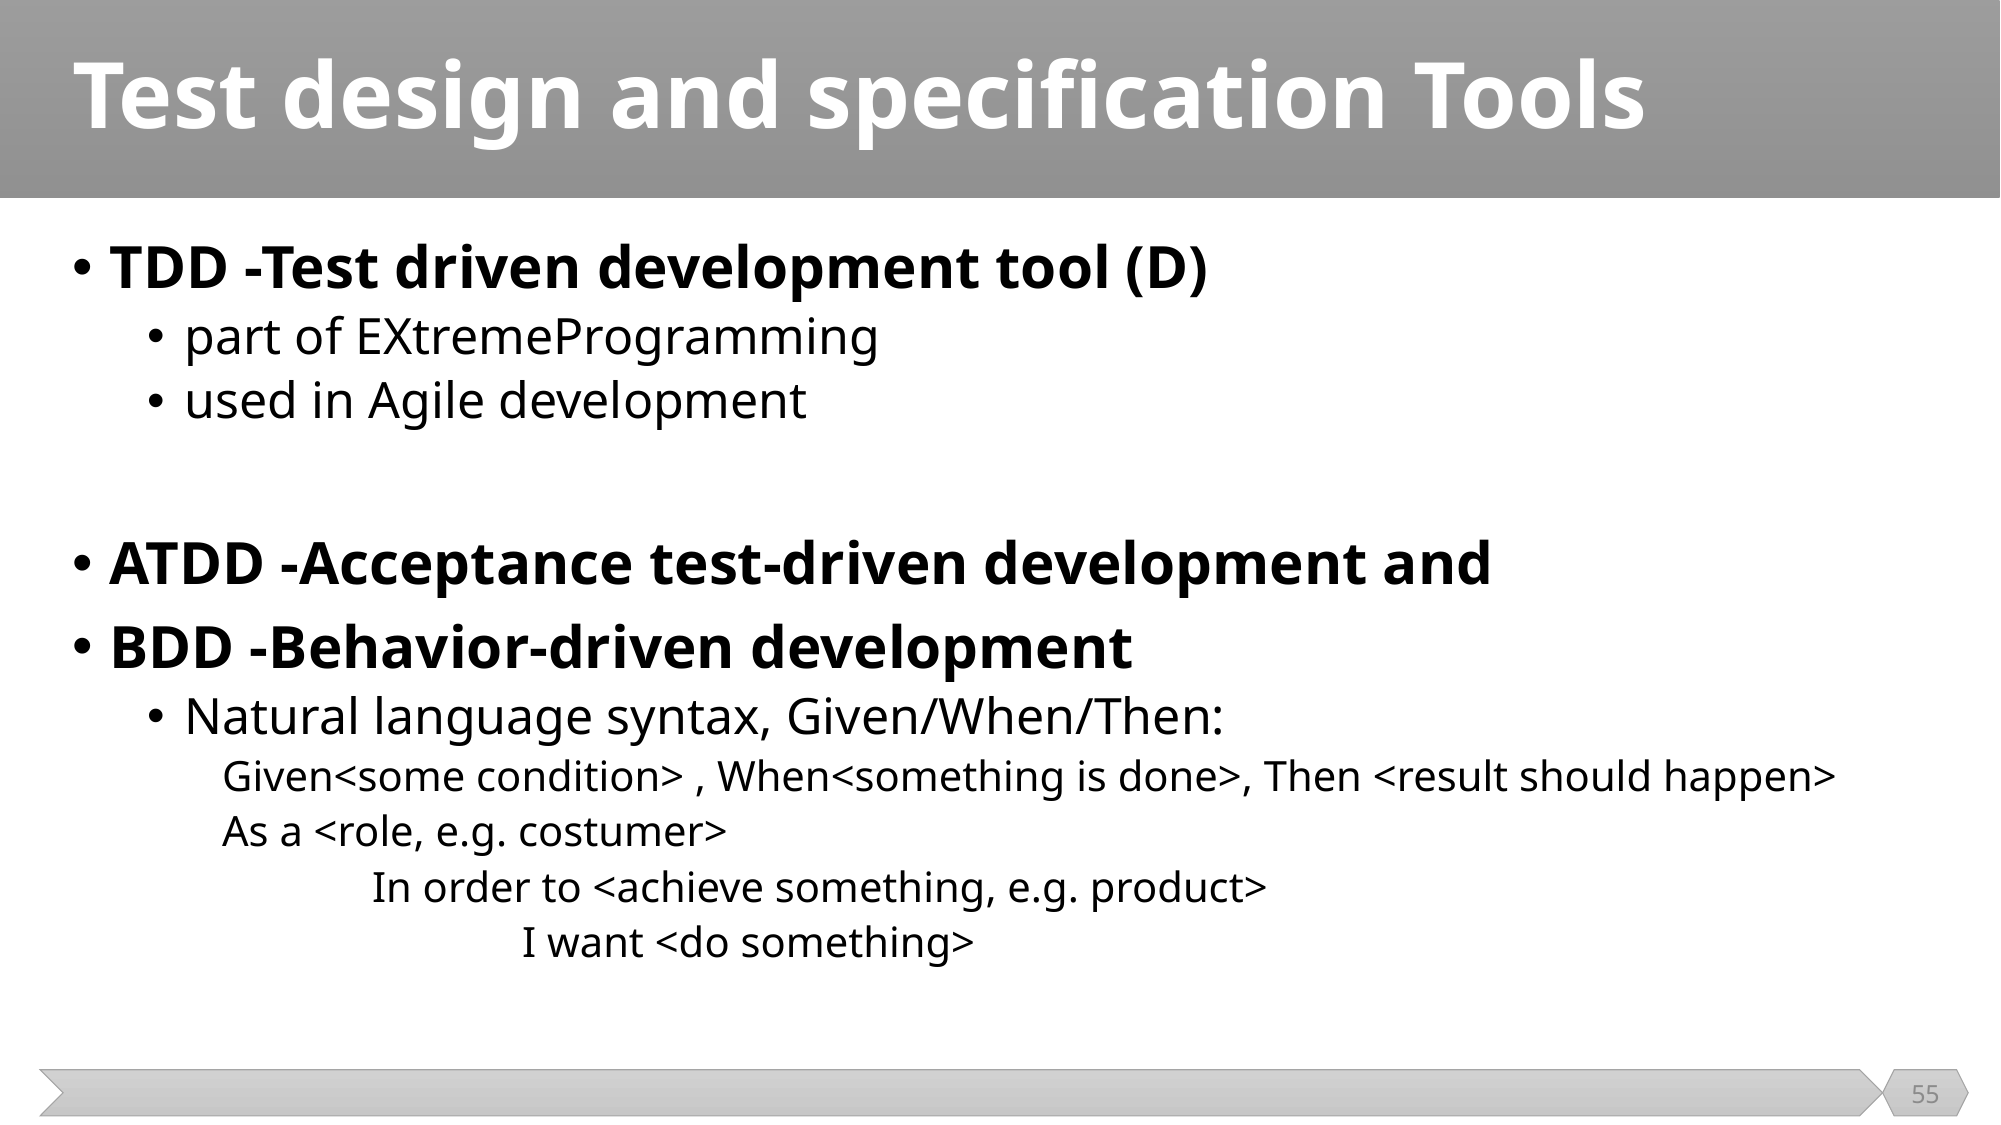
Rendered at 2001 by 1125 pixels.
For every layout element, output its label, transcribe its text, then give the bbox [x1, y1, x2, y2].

list TDD -Test driven development tool (D) part of EXtremeProgramming used in Agile development ATDD -Acceptance test-driven development and BDD -Behavior-driven development Natural language syntax, Given/When/Then: Given<some condition> , When<something is done>, Then <result should happen> As a <role, e.g. costumer> In order to <achieve something, e.g. product> I want <do something> [56, 230, 1969, 1010]
slide_number 55 [1882, 1065, 1969, 1125]
title Test design and specification Tools [56, 0, 1969, 199]
